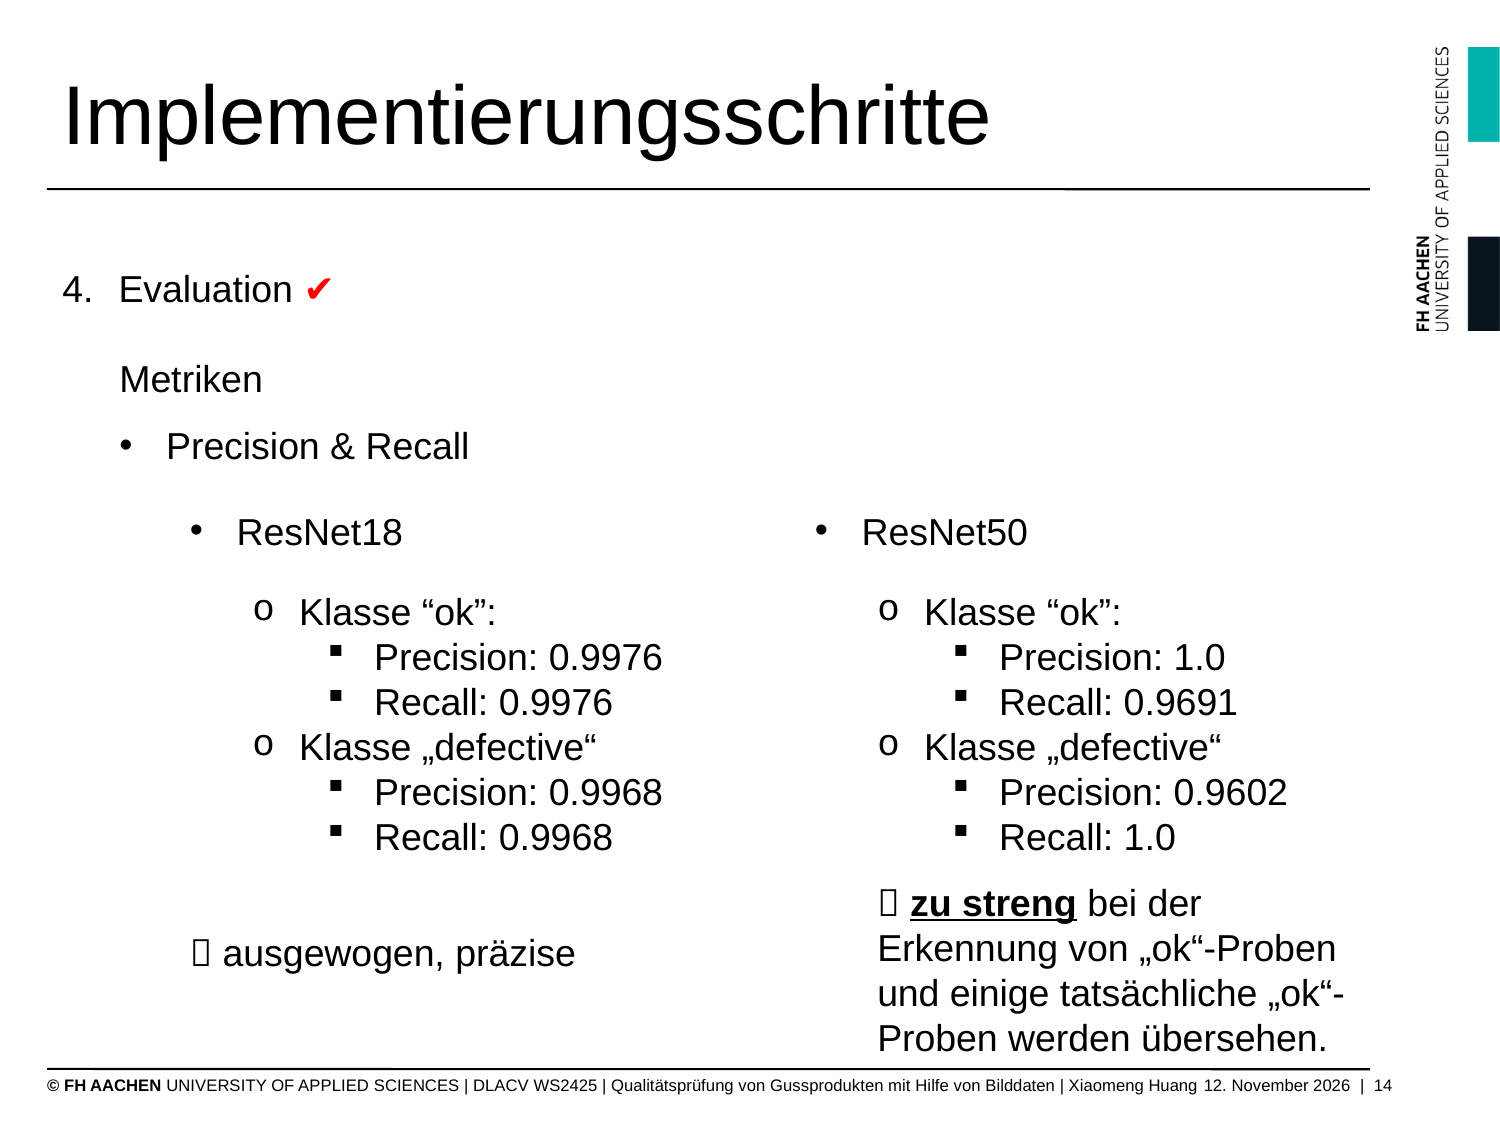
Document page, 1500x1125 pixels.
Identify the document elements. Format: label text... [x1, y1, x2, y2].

text_box ResNet18 [174, 500, 799, 560]
list Evaluation ✔ [47, 212, 1371, 338]
text_box ResNet50 [799, 500, 1358, 560]
text_box  ausgewogen, präzise [174, 921, 750, 981]
title Implementierungsschritte [47, 47, 1371, 189]
text_box Klasse “ok”: Precision: 0.9976 Recall: 0.9976 Klasse „defective“ Precision: 0.9968 Recall: 0.9968 [237, 580, 750, 866]
picture [1404, 47, 1500, 331]
text_box Klasse “ok”: Precision: 1.0 Recall: 0.9691 Klasse „defective“ Precision: 0.9602 Recall: 1.0 [862, 580, 1371, 866]
text_box  zu streng bei der Erkennung von „ok“-Proben und einige tatsächliche „ok“-Proben werden übersehen. [862, 871, 1371, 1067]
text_box Metriken Precision & Recall [104, 324, 1370, 475]
